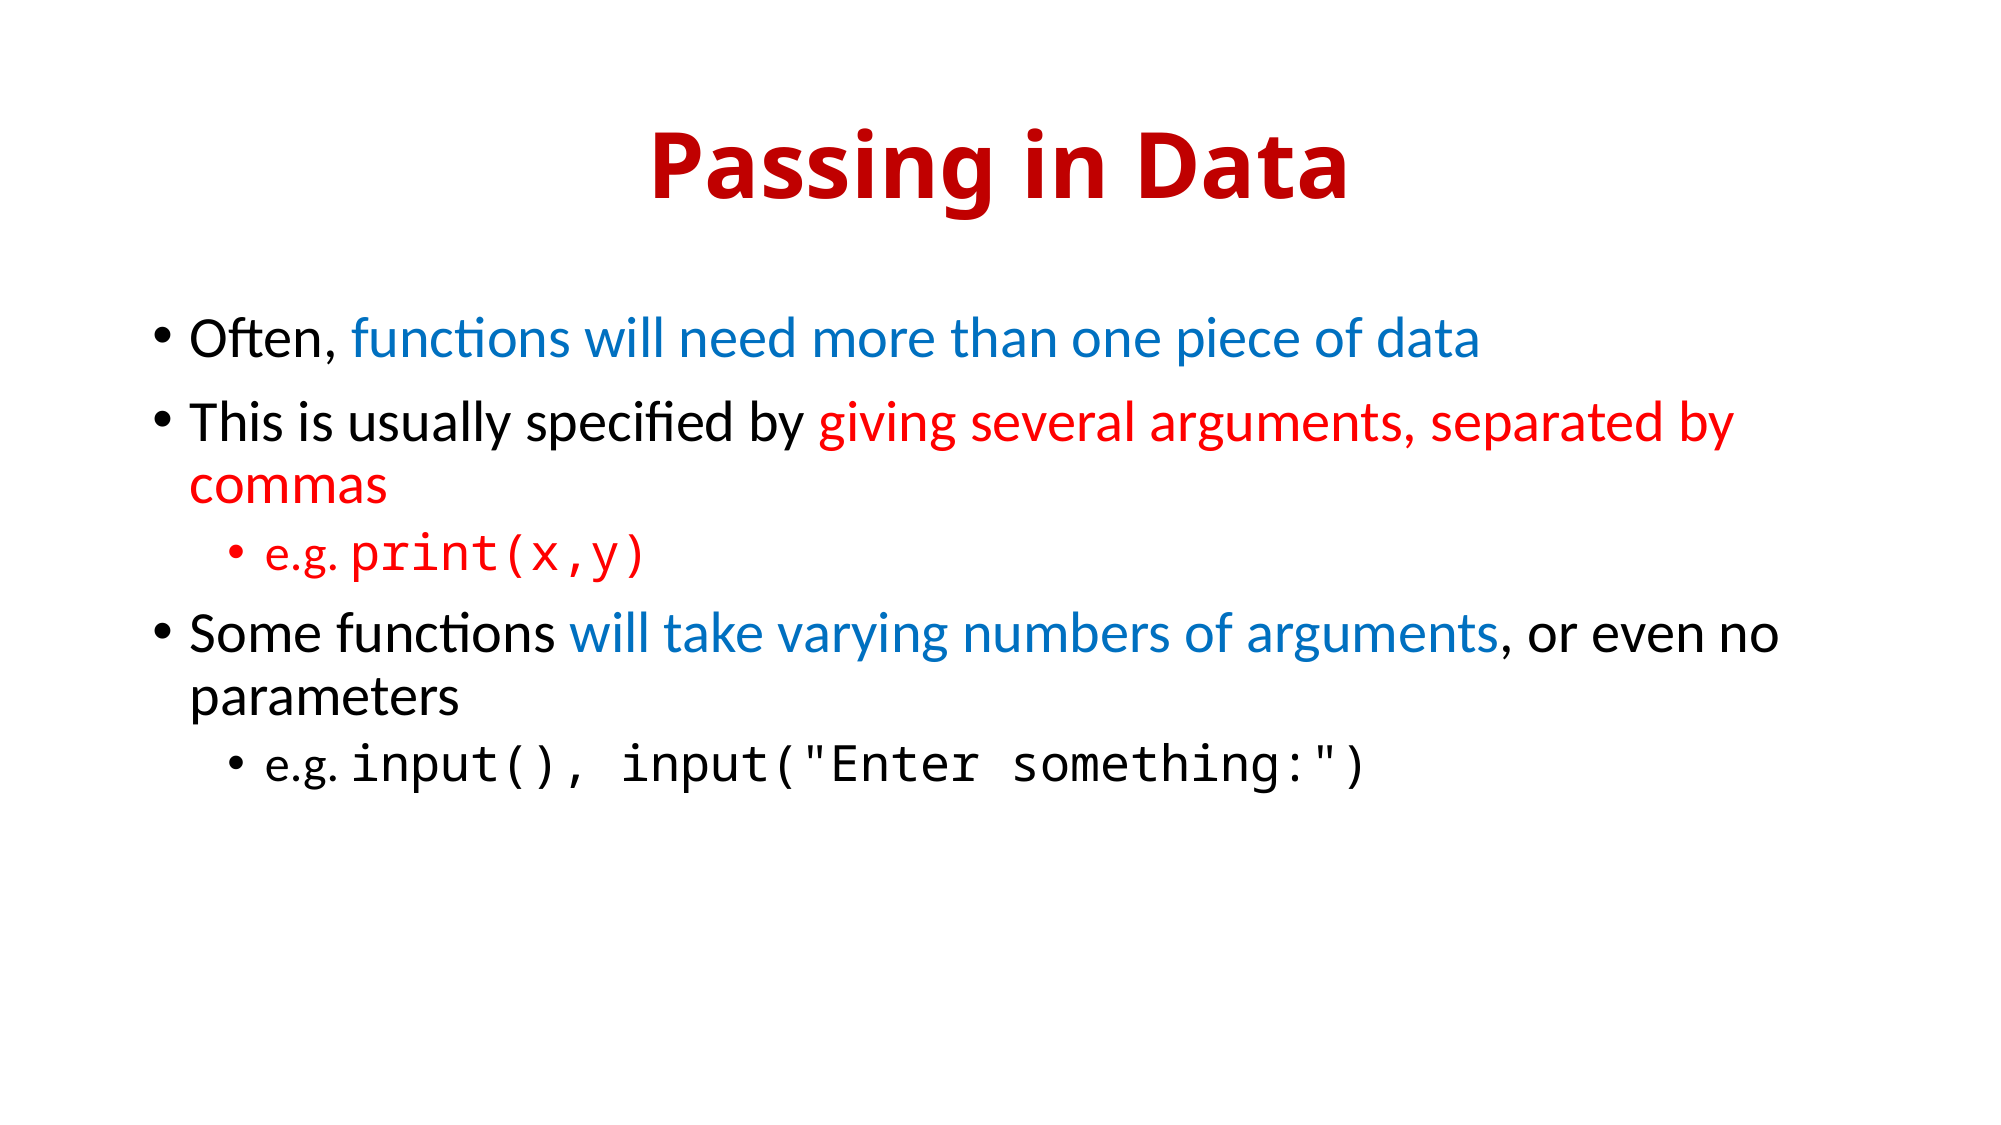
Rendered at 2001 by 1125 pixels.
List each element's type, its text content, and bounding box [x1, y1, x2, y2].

list Often, functions will need more than one piece of data This is usually specified by giving several arguments, separated by commas e.g. print(x,y) Some functions will take varying numbers of arguments, or even no parameters e.g. input(), input("Enter something:") [137, 299, 1863, 1014]
title Passing in Data [137, 59, 1863, 278]
